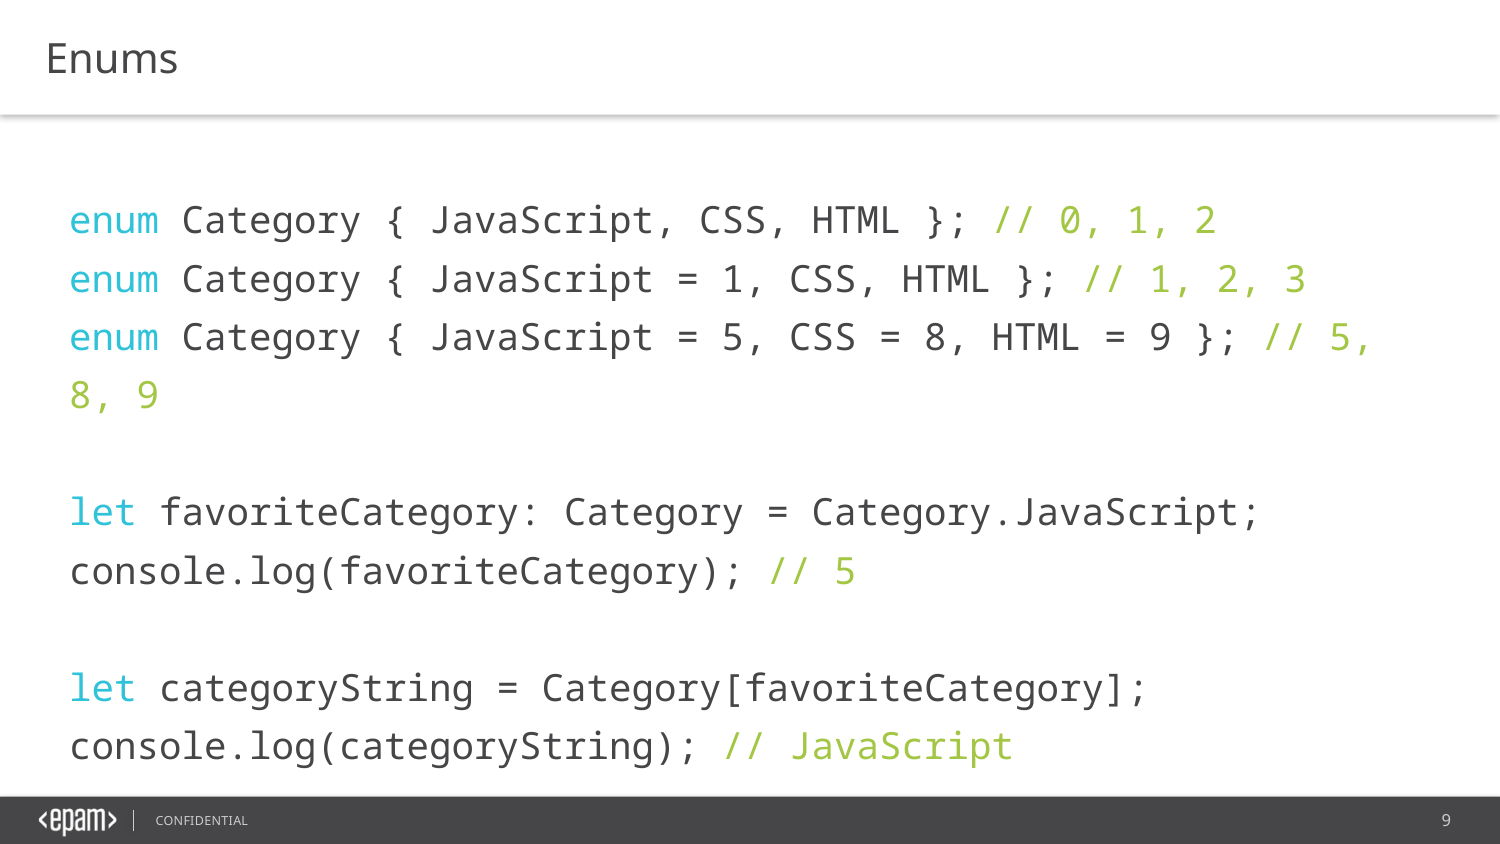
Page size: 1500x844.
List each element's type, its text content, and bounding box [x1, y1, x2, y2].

list enum Category { JavaScript, CSS, HTML }; // 0, 1, 2 enum Category { JavaScript = 1, CSS, HTML }; // 1, 2, 3 enum Category { JavaScript = 5, CSS = 8, HTML = 9 }; // 5, 8, 9 let favoriteCategory: Category = Category.JavaScript; console.log(favoriteCategory); // 5 let categoryString = Category[favoriteCategory]; console.log(categoryString); // JavaScript [57, 176, 1426, 732]
list Enums [0, 0, 1500, 115]
picture [38, 808, 117, 837]
